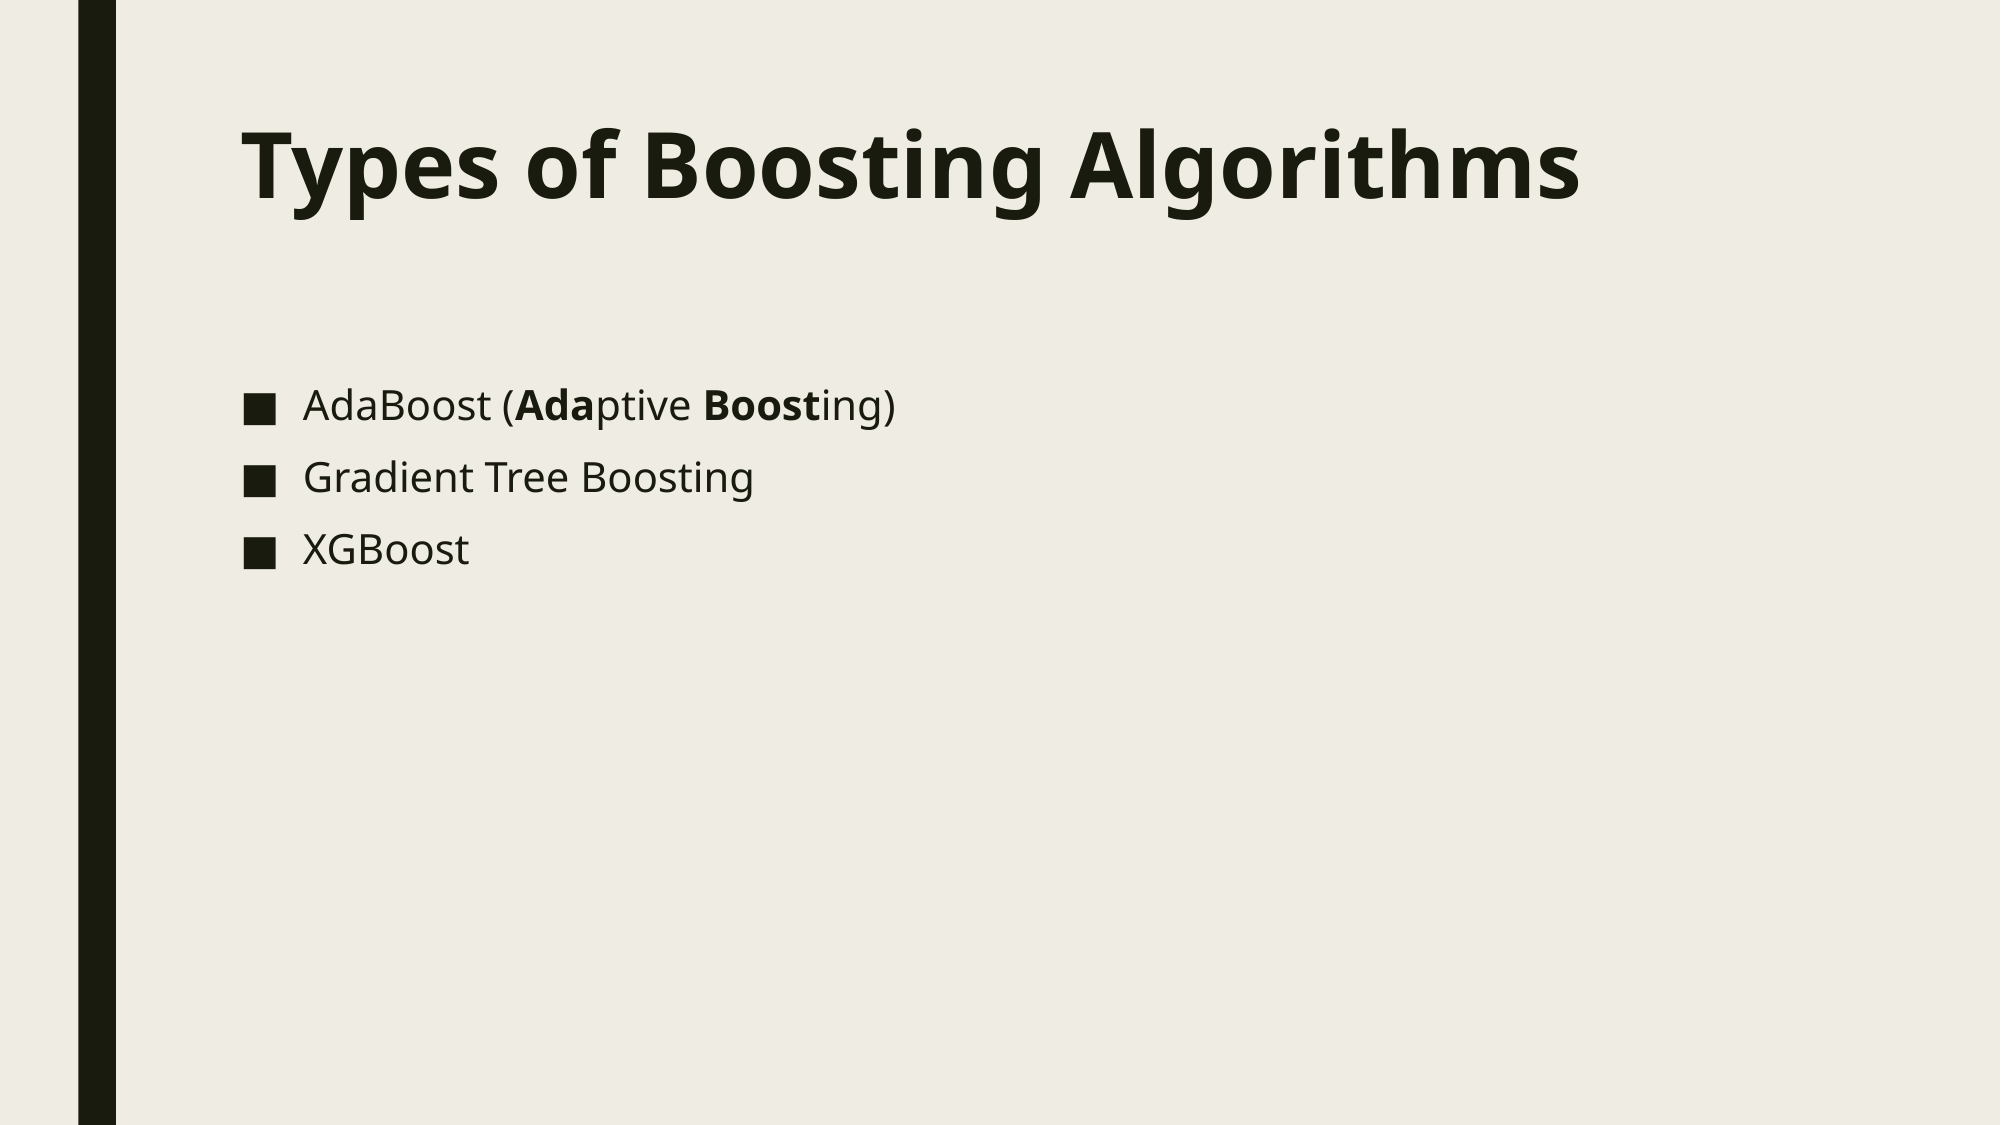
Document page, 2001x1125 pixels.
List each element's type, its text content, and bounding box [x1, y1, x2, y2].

list AdaBoost (Adaptive Boosting) Gradient Tree Boosting XGBoost [225, 375, 1800, 963]
title Types of Boosting Algorithms [225, 112, 1800, 357]
